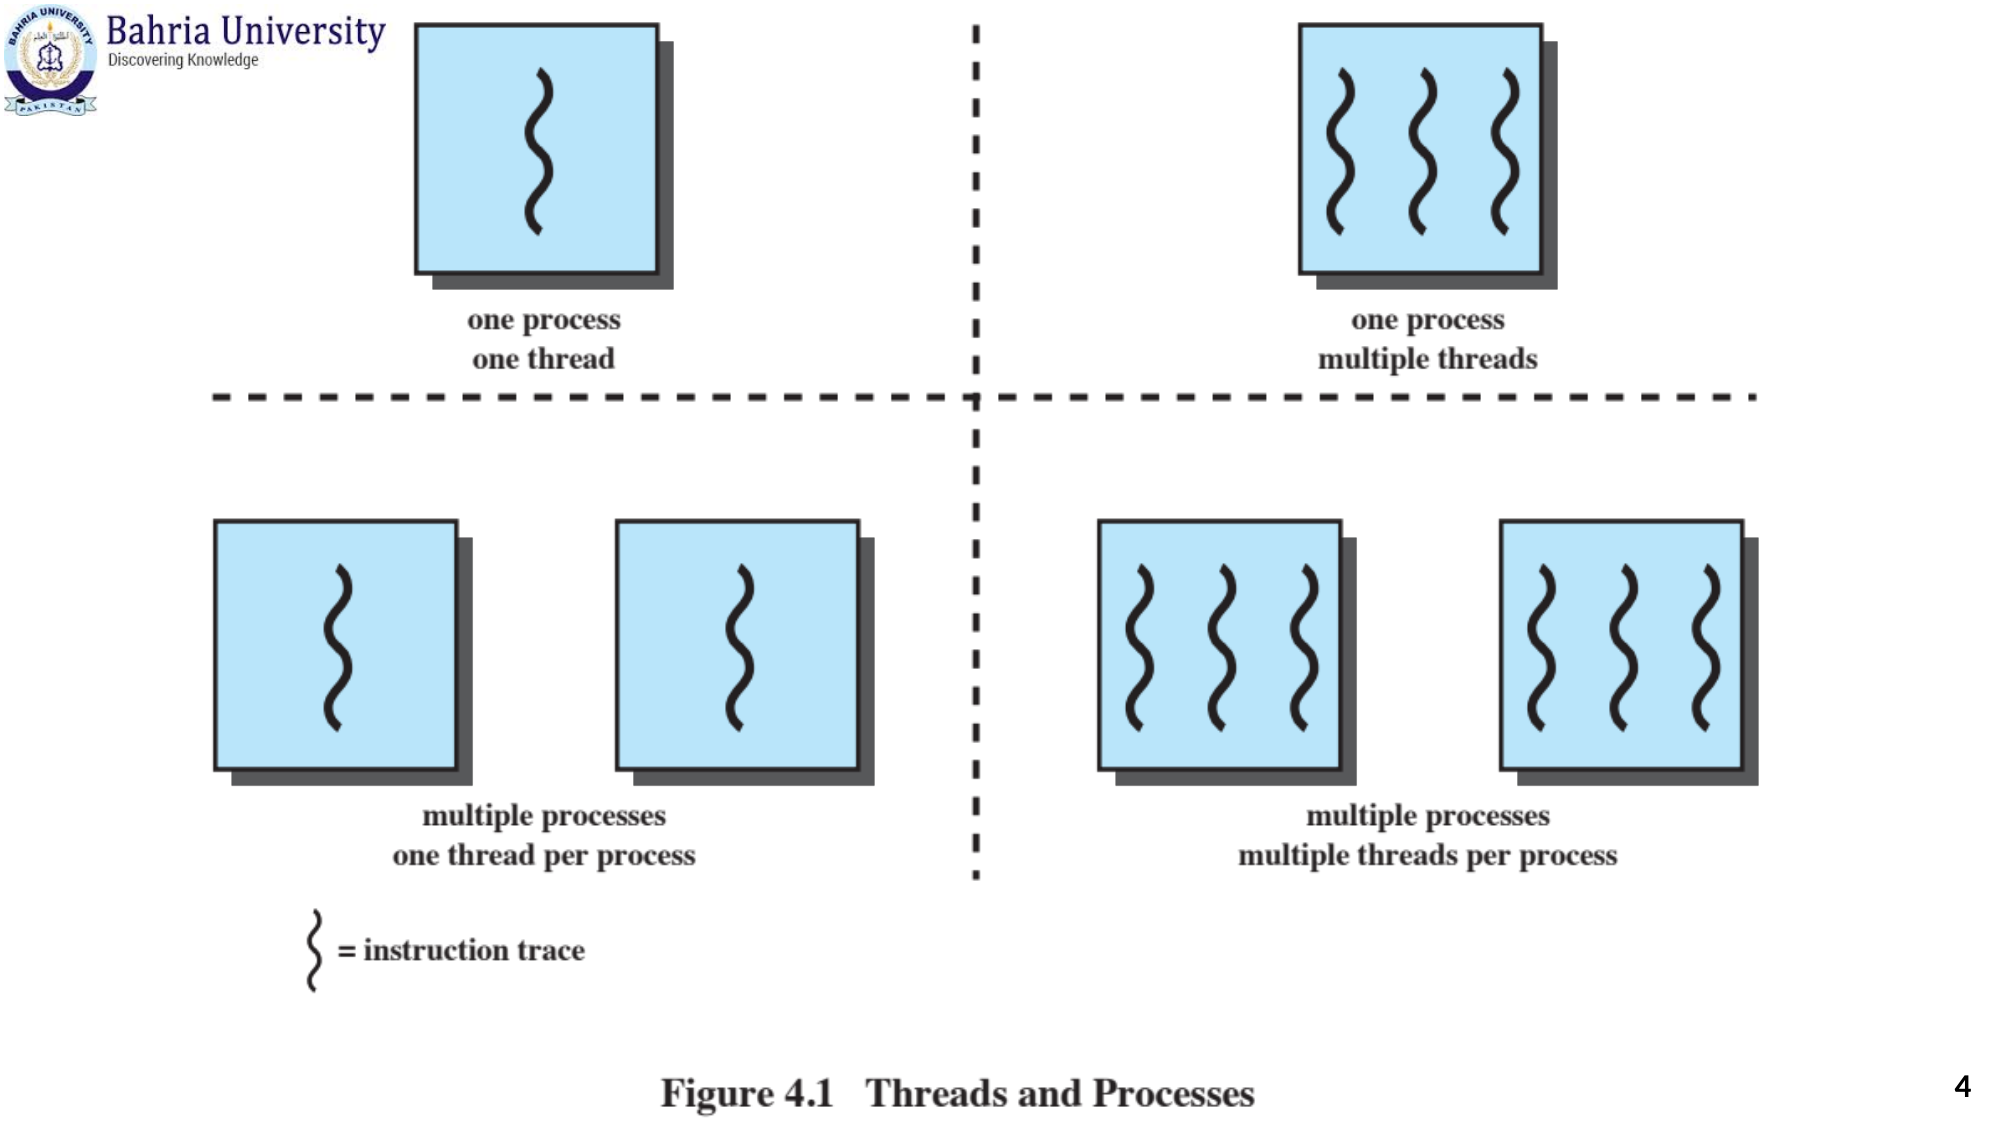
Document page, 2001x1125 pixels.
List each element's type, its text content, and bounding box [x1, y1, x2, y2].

slide_number 4 [1781, 1054, 1987, 1115]
picture [4, 4, 197, 116]
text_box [197, 0, 1781, 1122]
